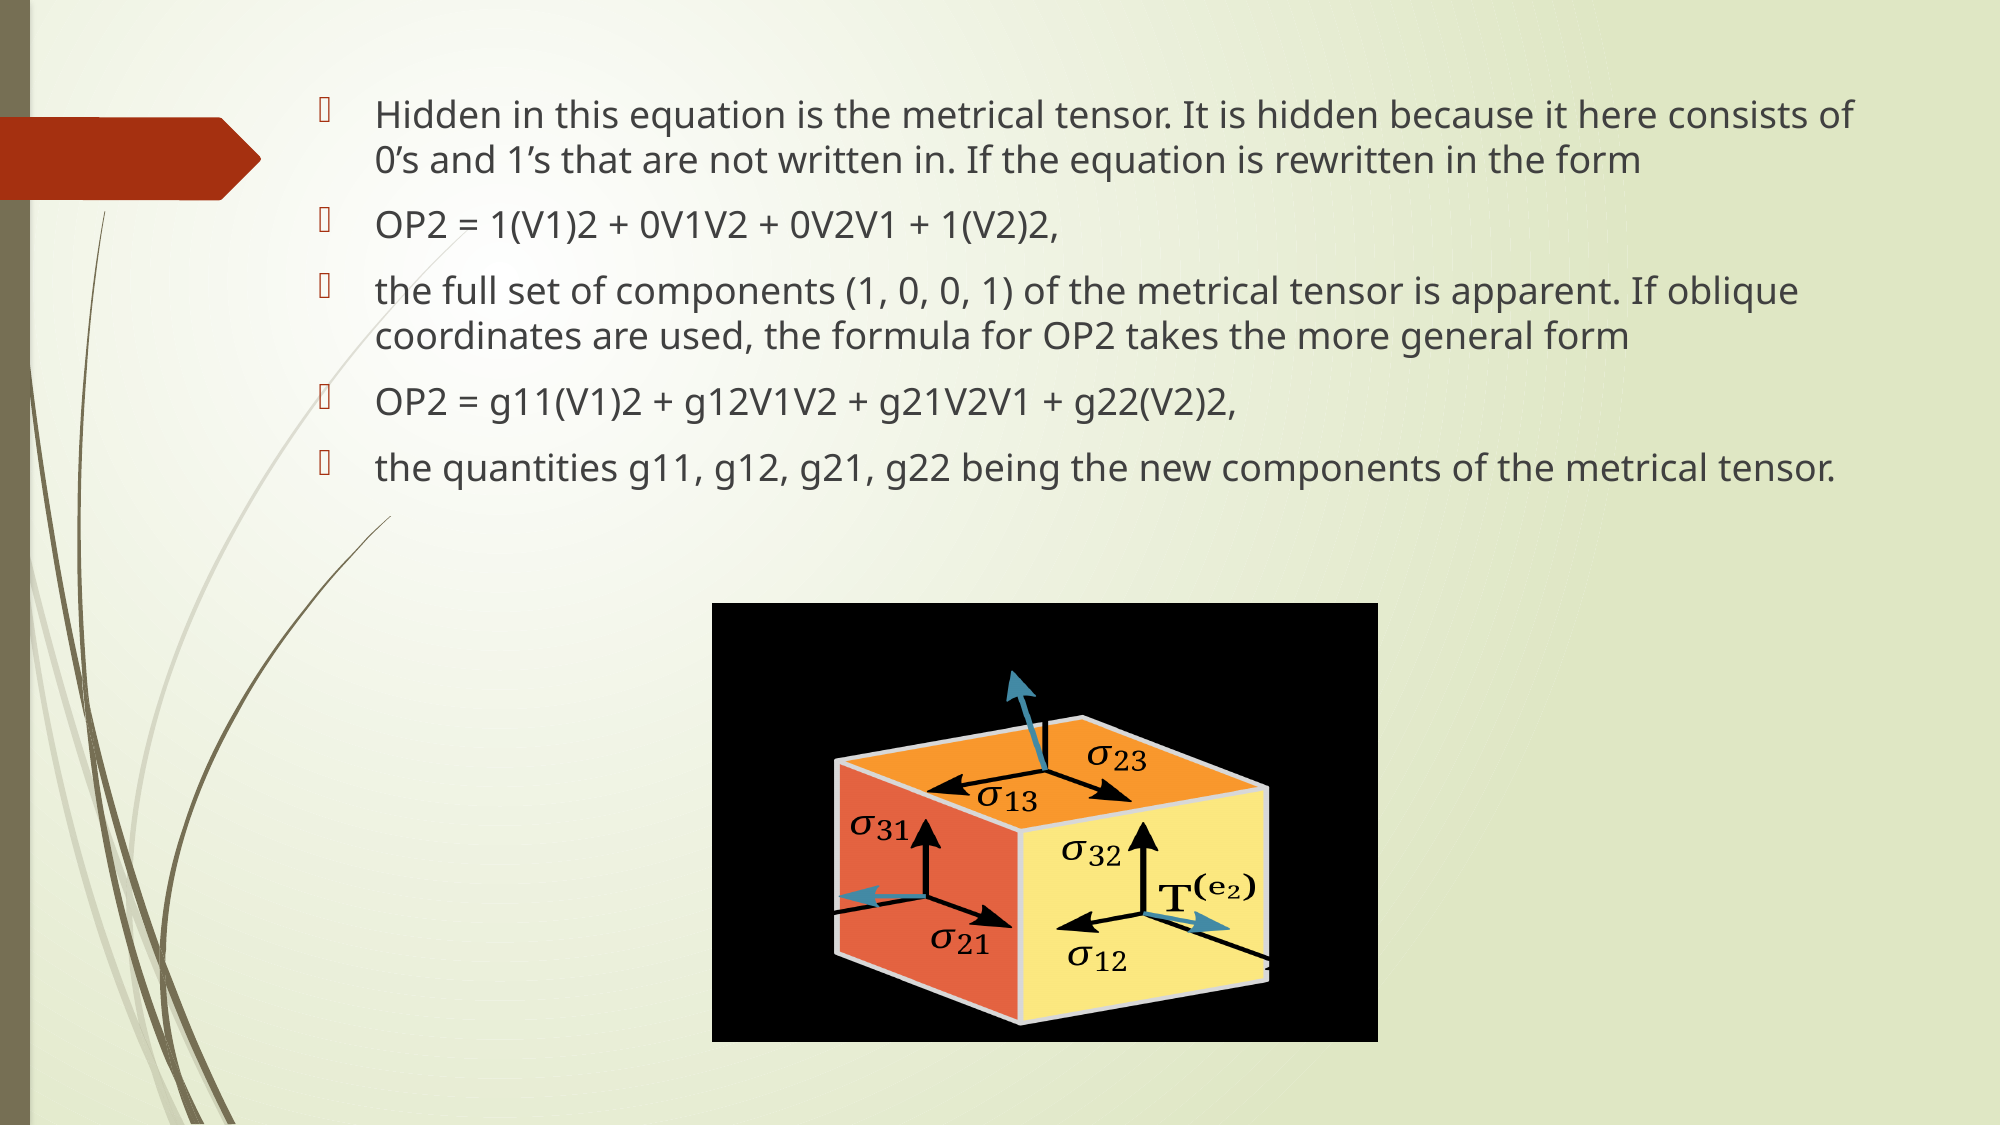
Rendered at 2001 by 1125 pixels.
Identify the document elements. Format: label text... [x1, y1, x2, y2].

picture [712, 602, 1378, 1043]
list Hidden in this equation is the metrical tensor. It is hidden because it here consists of 0’s and 1’s that are not written in. If the equation is rewritten in the form OP2 = 1(V1)2 + 0V1V2 + 0V2V1 + 1(V2)2, the full set of components (1, 0, 0, 1) of the metrical tensor is apparent. If oblique coordinates are used, the formula for OP2 takes the more general form OP2 = g11(V1)2 + g12V1V2 + g21V2V1 + g22(V2)2, the quantities g11, g12, g21, g22 being the new components of the metrical tensor. [303, 83, 1888, 599]
